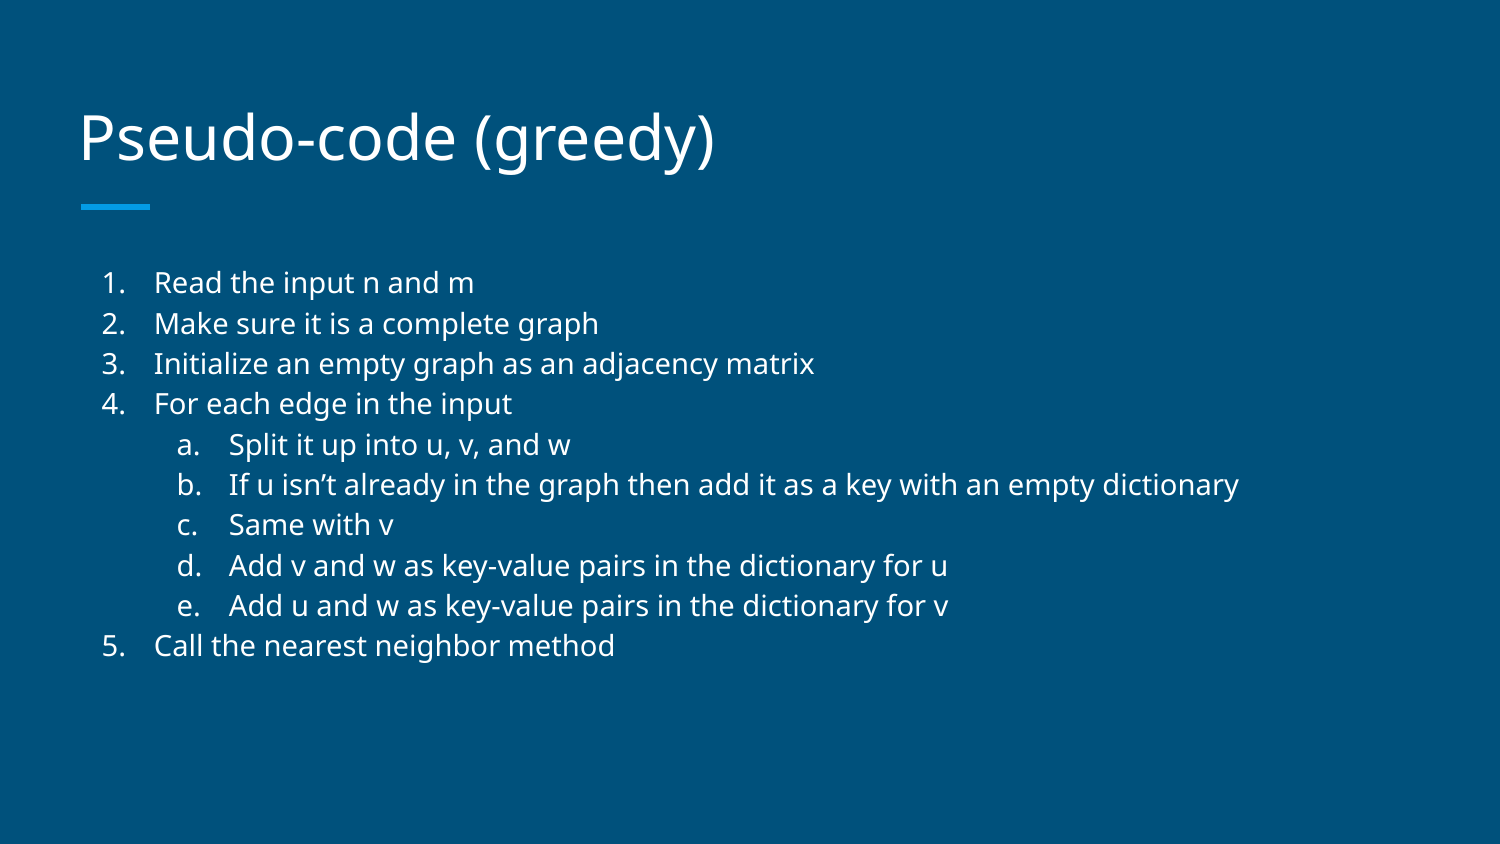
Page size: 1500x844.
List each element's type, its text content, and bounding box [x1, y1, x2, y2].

title Pseudo-code (greedy) [63, 75, 1437, 188]
list Read the input n and m Make sure it is a complete graph Initialize an empty graph as an adjacency matrix For each edge in the input Split it up into u, v, and w If u isn’t already in the graph then add it as a key with an empty dictionary Same with v Add v and w as key-value pairs in the dictionary for u Add u and w as key-value pairs in the dictionary for v Call the nearest neighbor method [63, 244, 1437, 750]
